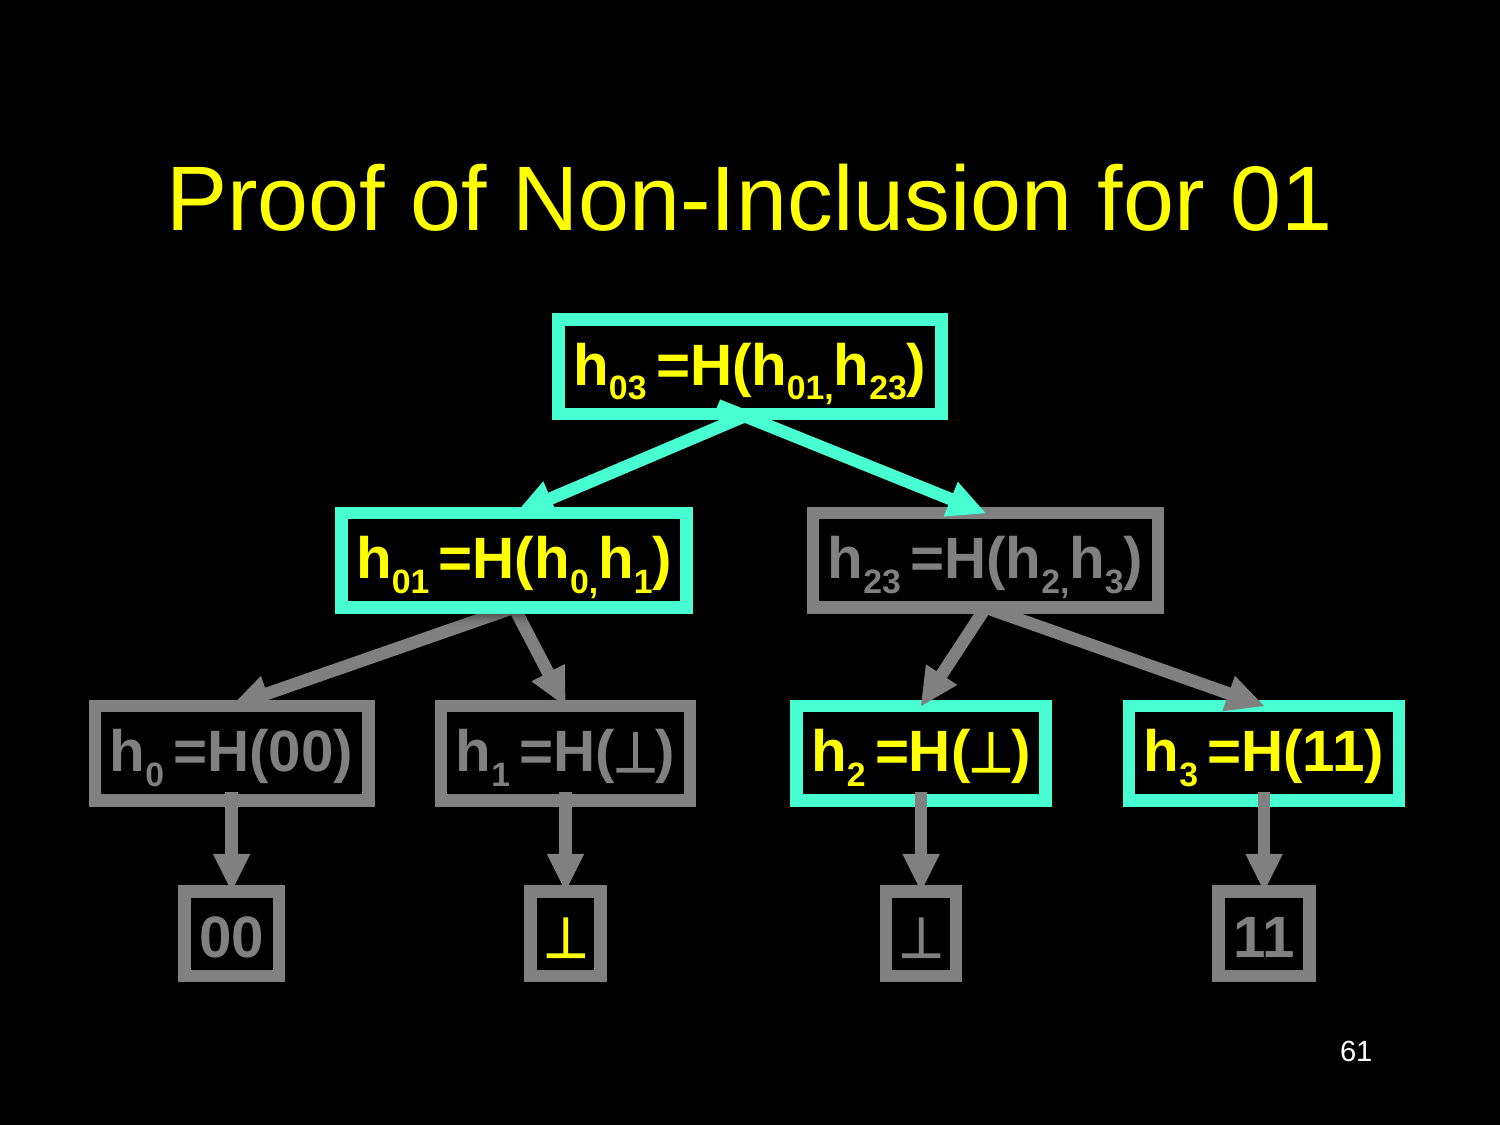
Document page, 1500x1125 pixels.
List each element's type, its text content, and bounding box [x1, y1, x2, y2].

text_box 11 [1218, 891, 1310, 977]
text_box 00 [184, 891, 279, 977]
text_box h03 =H(h01,h23) [558, 319, 942, 403]
text_box h0 =H(00) [94, 706, 369, 801]
text_box  [885, 891, 957, 977]
slide_number 61 [1074, 1024, 1388, 1101]
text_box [985, 598, 1265, 707]
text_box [920, 598, 985, 707]
text_box h2 =H() [796, 706, 1046, 801]
text_box h3 =H(11) [1128, 706, 1400, 801]
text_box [231, 598, 513, 707]
title Proof of Non-Inclusion for 01 [112, 99, 1388, 288]
text_box  [530, 891, 601, 977]
text_box h23 =H(h2,h3) [813, 513, 1159, 608]
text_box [515, 405, 715, 514]
text_box h1 =H() [440, 706, 691, 801]
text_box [717, 405, 986, 514]
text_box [513, 598, 566, 707]
text_box h01 =H(h0,h1) [341, 513, 687, 608]
